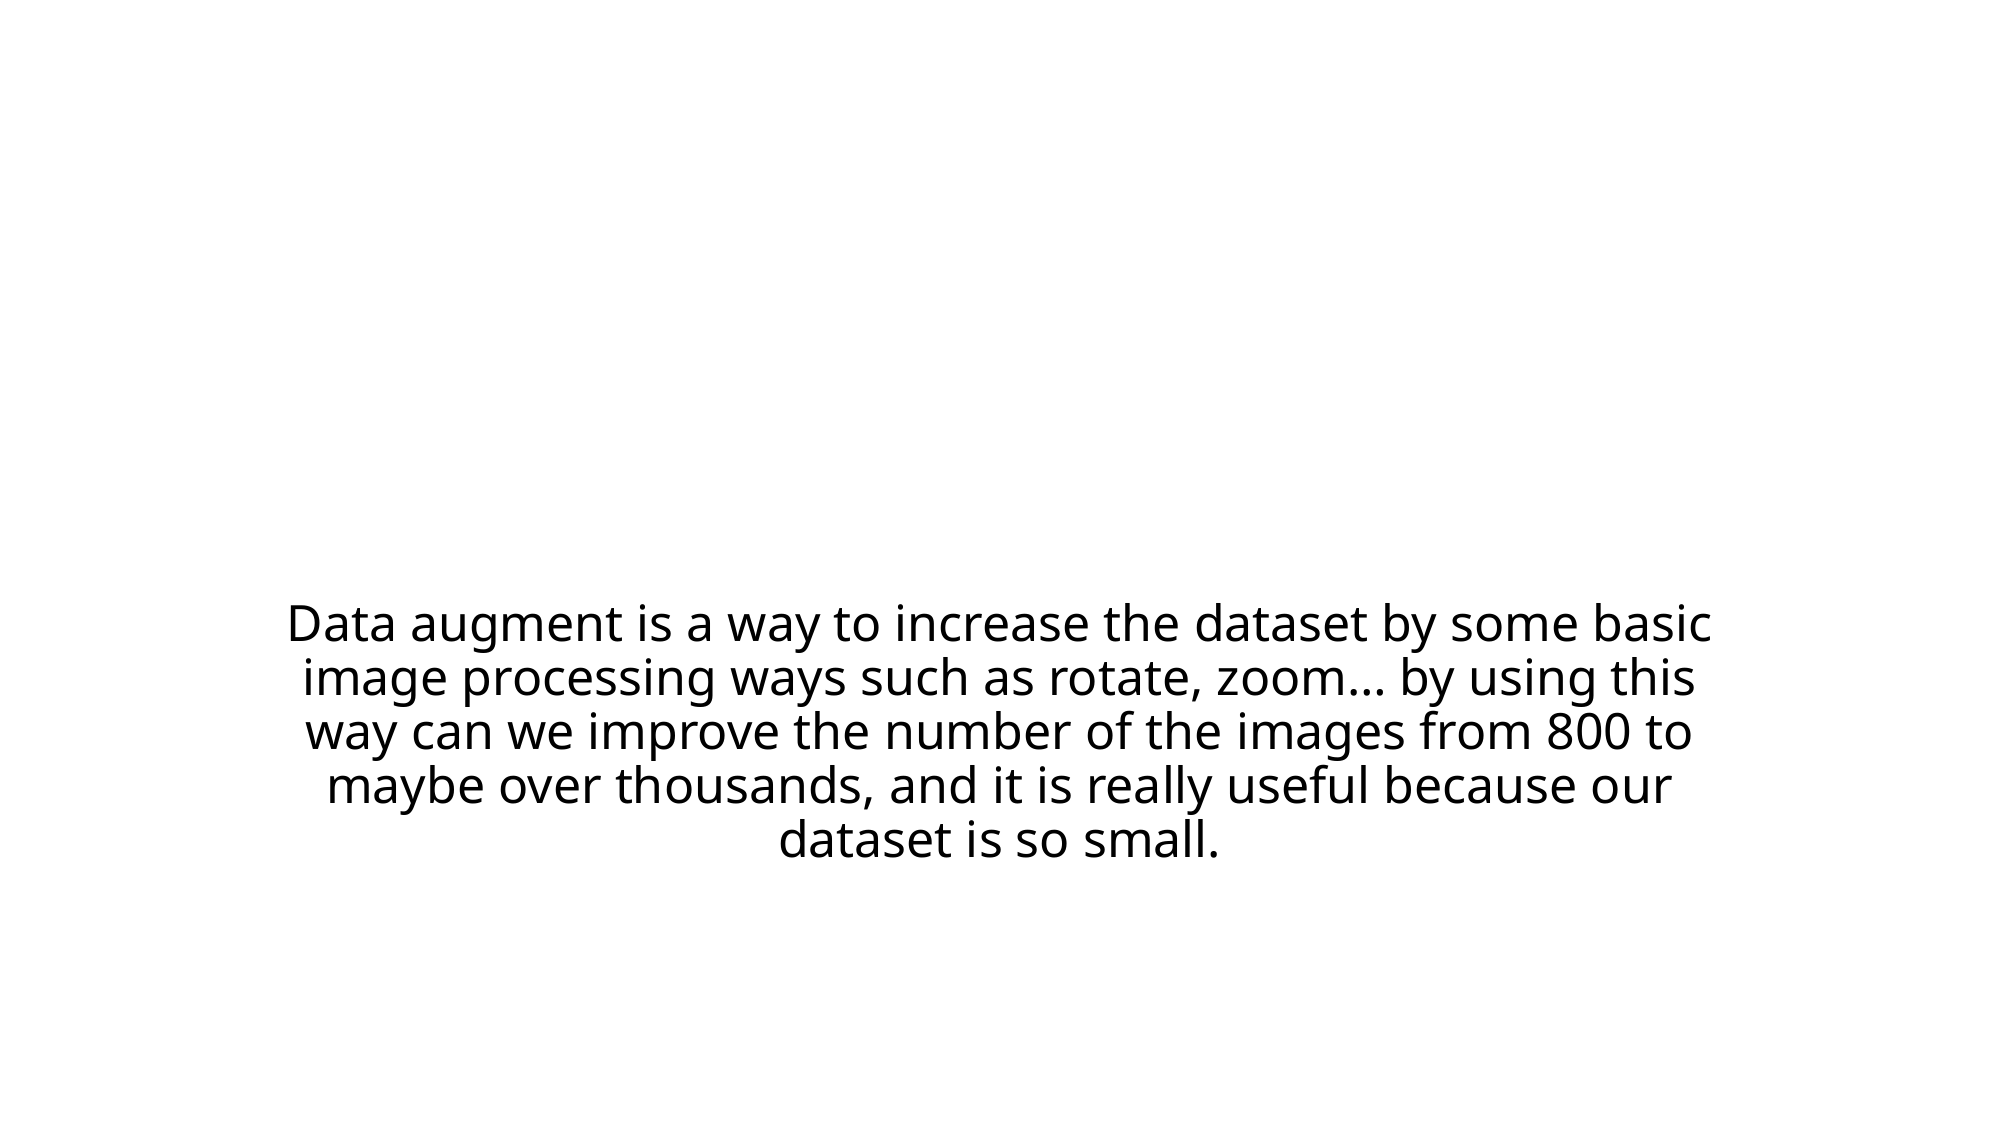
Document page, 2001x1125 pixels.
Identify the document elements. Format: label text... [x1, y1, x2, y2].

subtitle Data augment is a way to increase the dataset by some basic image processing ways such as rotate, zoom… by using this way can we improve the number of the images from 800 to maybe over thousands, and it is really useful because our dataset is so small. [249, 590, 1750, 863]
